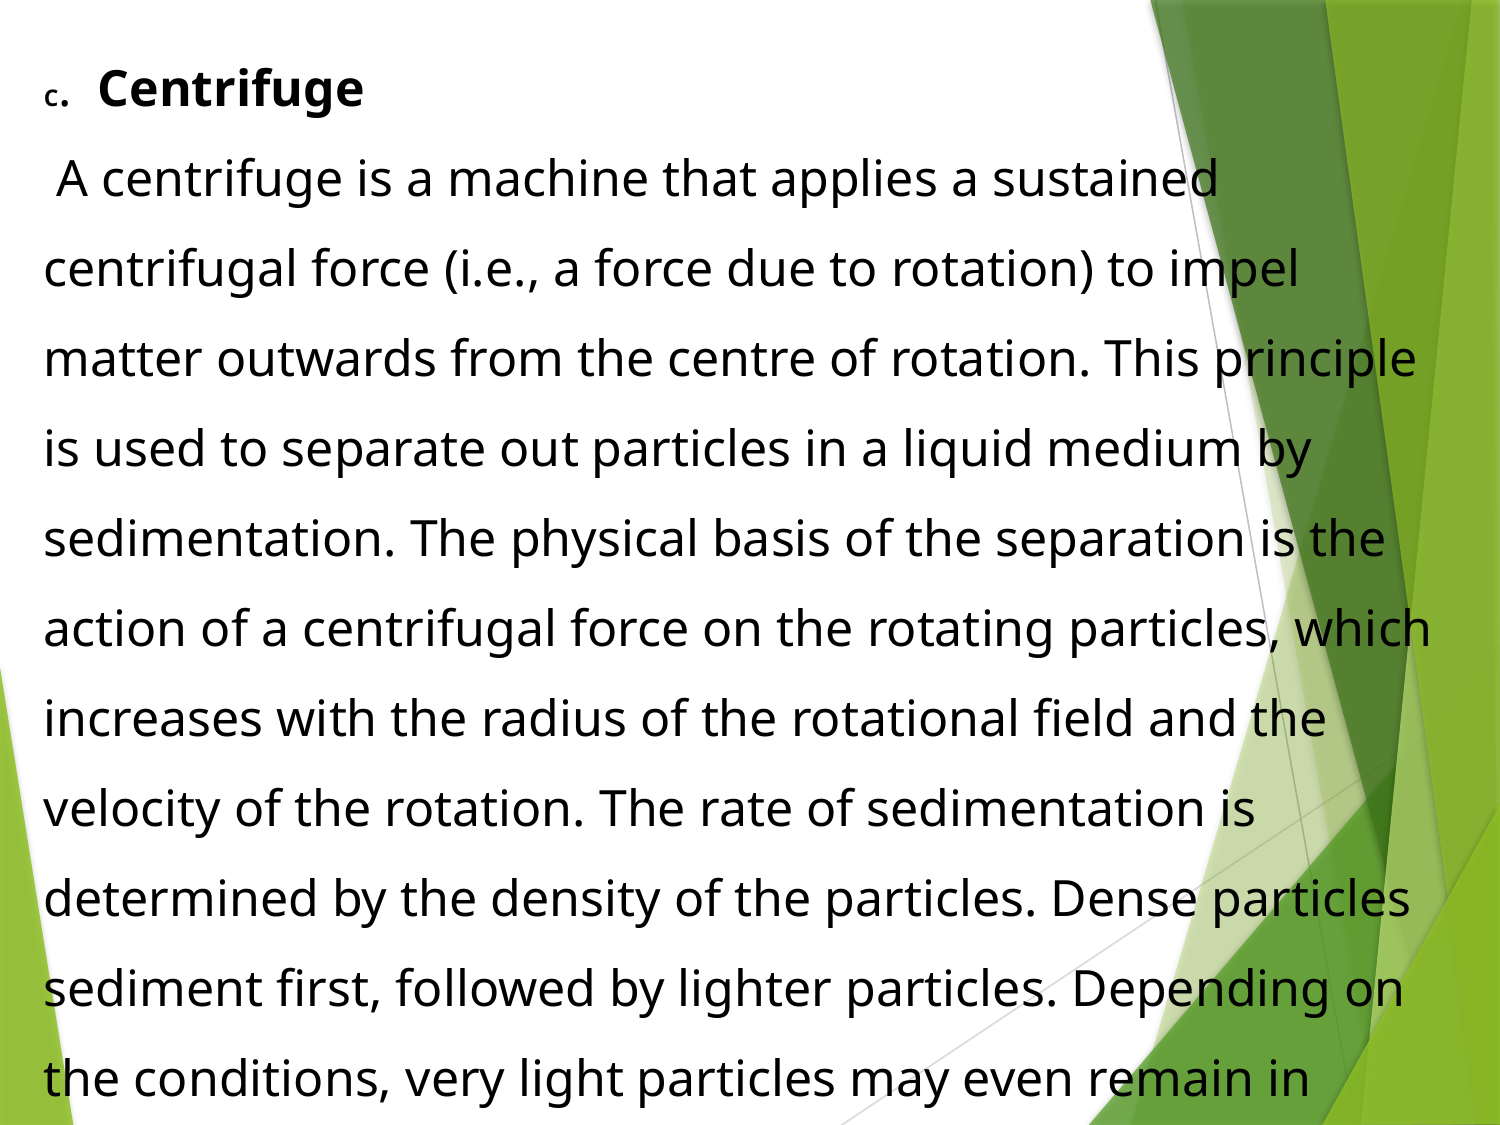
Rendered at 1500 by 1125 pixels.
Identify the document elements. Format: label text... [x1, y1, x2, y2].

text_box C. Centrifuge A centrifuge is a machine that applies a sustained centrifugal force (i.e., a force due to rotation) to impel matter outwards from the centre of rotation. This principle is used to separate out particles in a liquid medium by sedimentation. The physical basis of the separation is the action of a centrifugal force on the rotating particles, which increases with the radius of the rotational field and the velocity of the rotation. The rate of sedimentation is determined by the density of the particles. Dense particles sediment first, followed by lighter particles. Depending on the conditions, very light particles may even remain in suspension. [28, 19, 1459, 1125]
